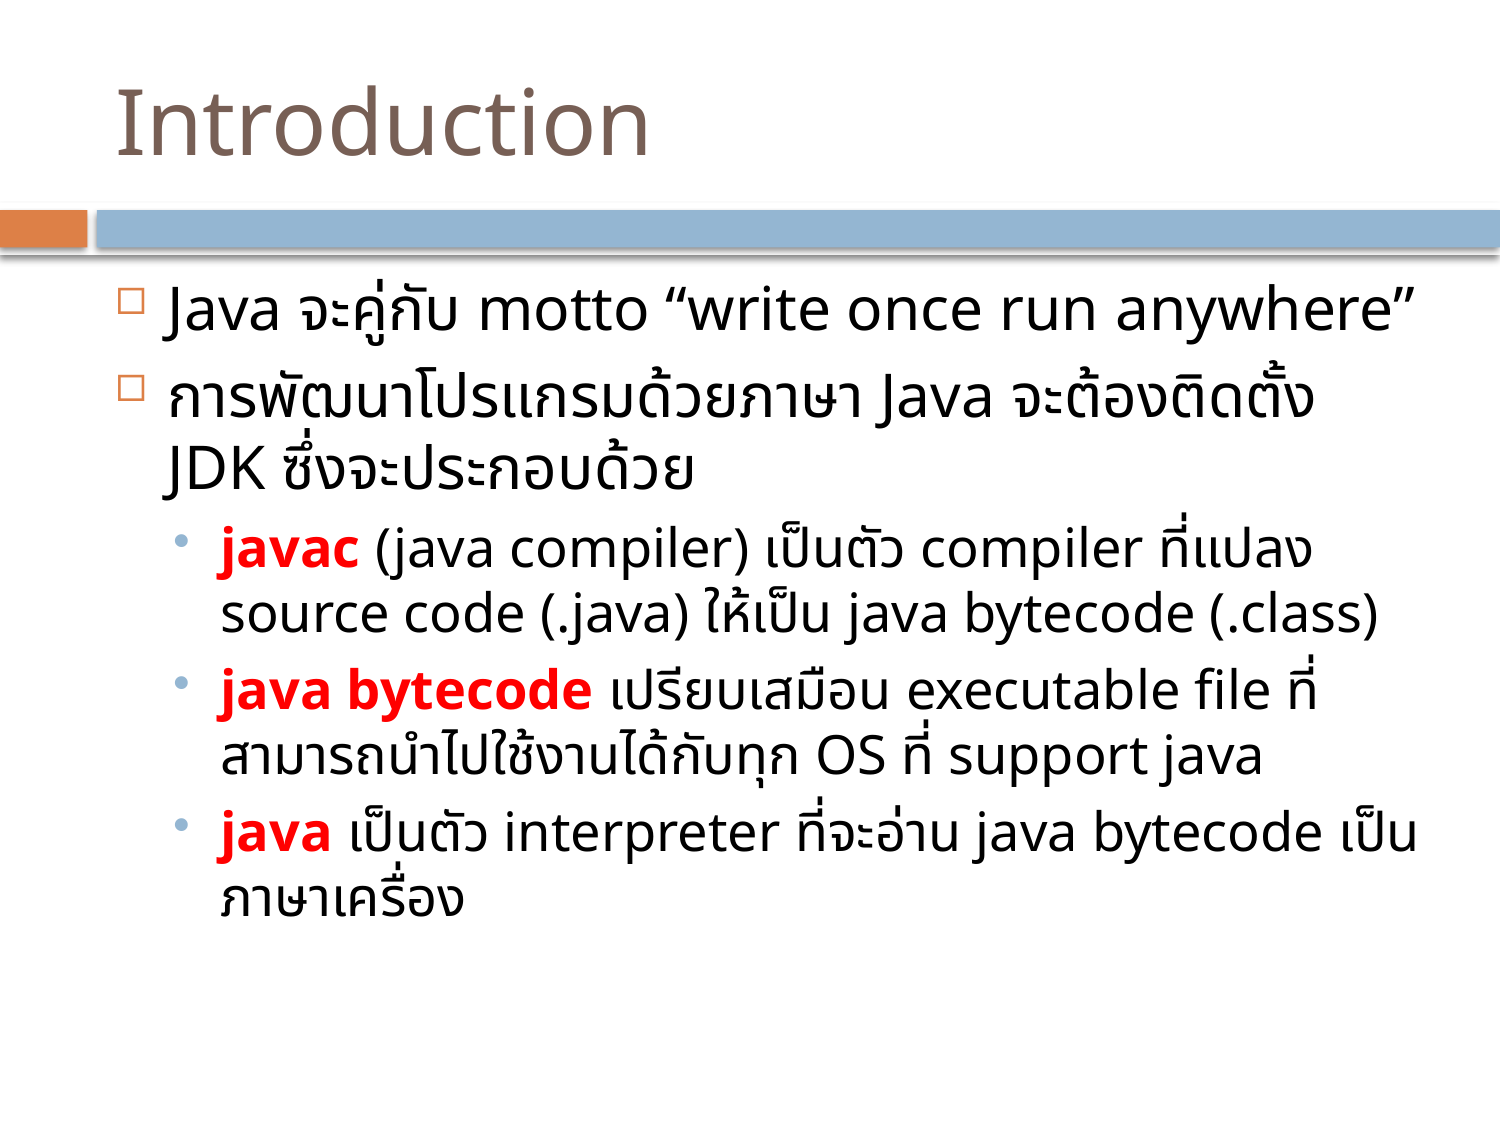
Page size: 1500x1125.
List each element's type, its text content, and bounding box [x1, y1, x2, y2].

title Introduction [100, 37, 1438, 200]
list Java จะคู่กับ motto “write once run anywhere” การพัฒนาโปรแกรมด้วยภาษา Java จะต้องติดตั้ง JDK ซึ่งจะประกอบด้วย javac (java compiler) เป็นตัว compiler ที่แปลง source code (.java) ให้เป็น java bytecode (.class) java bytecode เปรียบเสมือน executable file ที่สามารถนำไปใช้งานได้กับทุก OS ที่ support java java เป็นตัว interpreter ที่จะอ่าน java bytecode เป็นภาษาเครื่อง [100, 262, 1438, 1090]
